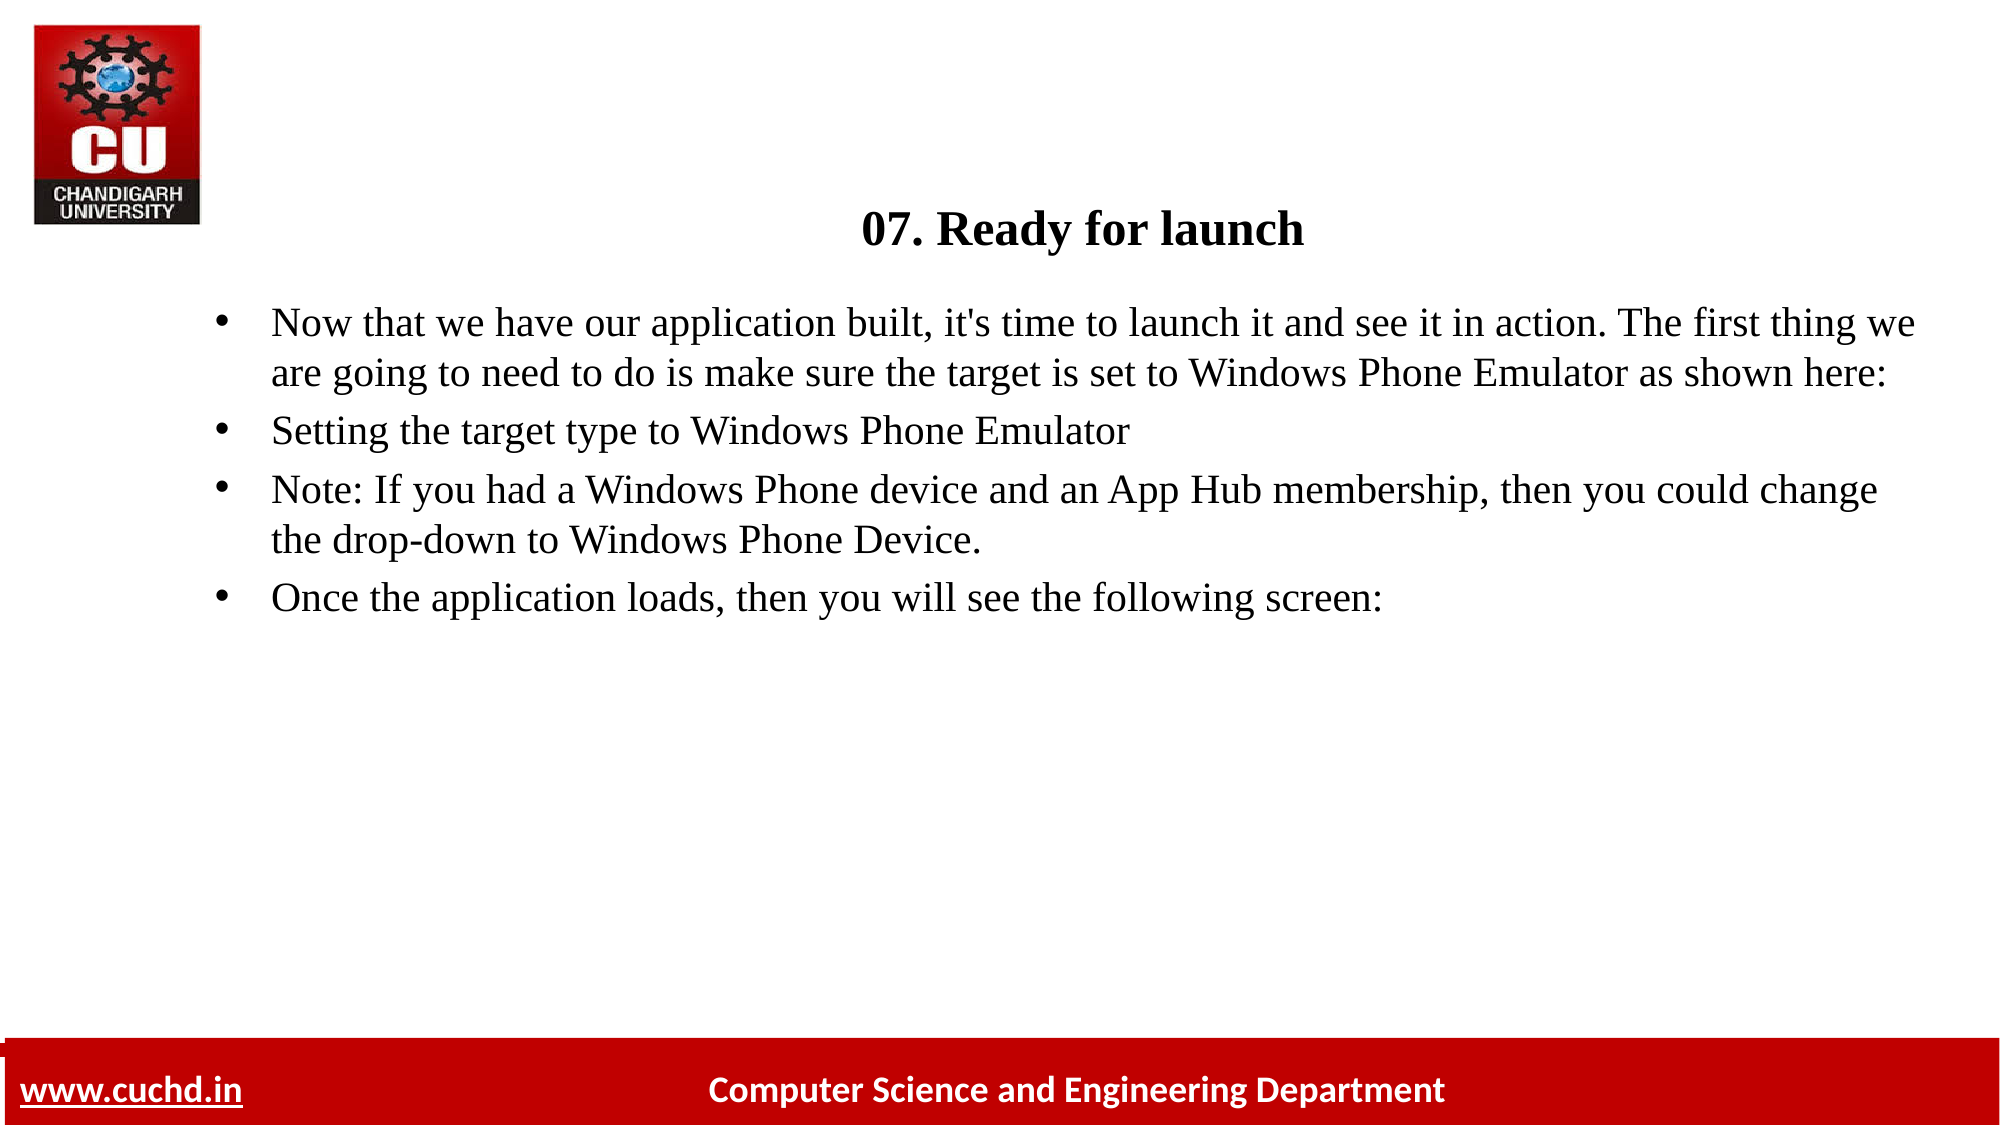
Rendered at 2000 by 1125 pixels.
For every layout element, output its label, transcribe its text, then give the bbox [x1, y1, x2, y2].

list Now that we have our application built, it's time to launch it and see it in action. The first thing we are going to need to do is make sure the target is set to Windows Phone Emulator as shown here: Setting the target type to Windows Phone Emulator Note: If you had a Windows Phone device and an App Hub membership, then you could change the drop-down to Windows Phone Device. Once the application loads, then you will see the following screen: [199, 287, 1950, 1025]
title 07. Ready for launch [216, 174, 1950, 275]
picture [33, 24, 202, 225]
